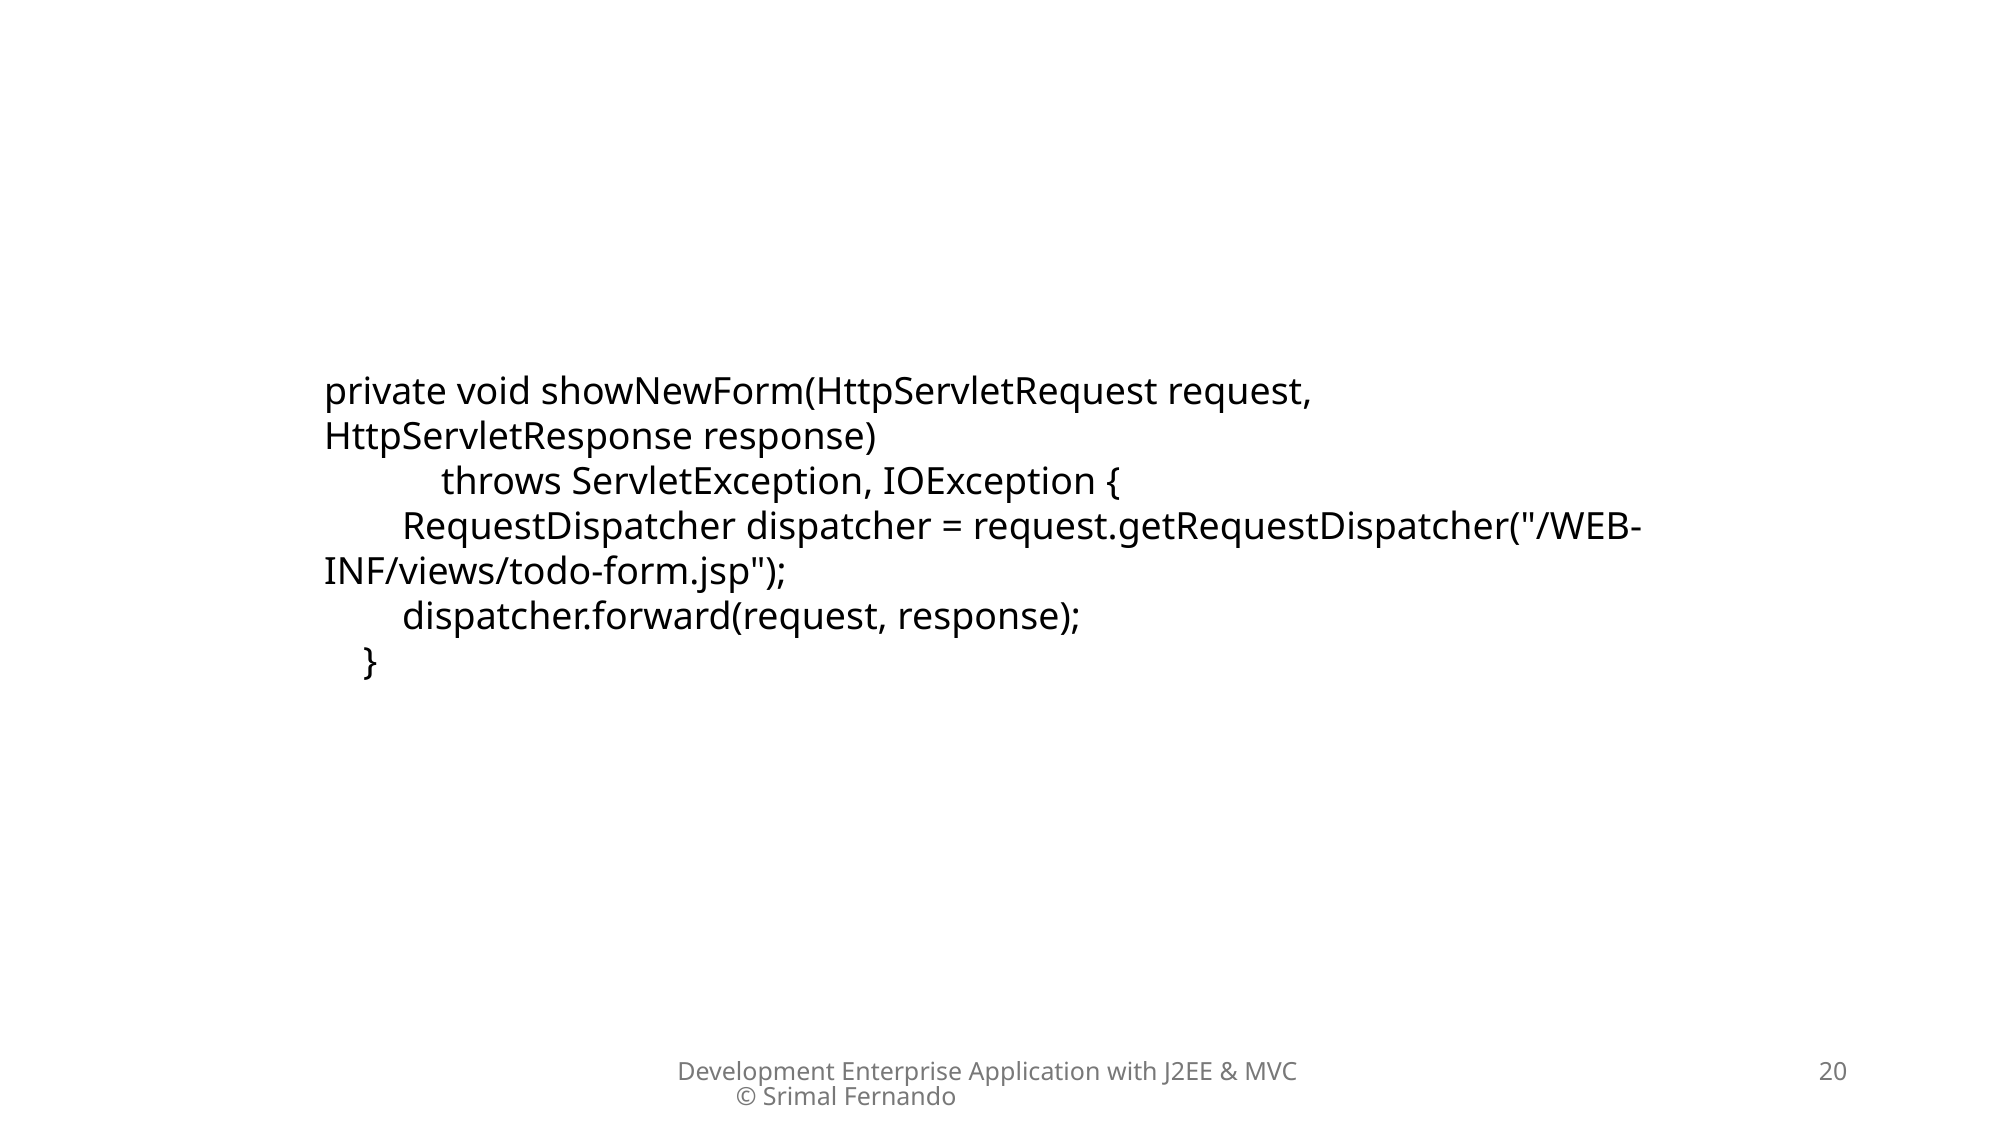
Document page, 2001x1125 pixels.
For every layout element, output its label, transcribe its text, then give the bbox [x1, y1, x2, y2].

text_box private void showNewForm(HttpServletRequest request, HttpServletResponse response) throws ServletException, IOException { RequestDispatcher dispatcher = request.getRequestDispatcher("/WEB-INF/views/todo-form.jsp"); dispatcher.forward(request, response); } [309, 360, 1691, 690]
slide_number 20 [1412, 1042, 1863, 1103]
footer Development Enterprise Application with J2EE & MVC © Srimal Fernando [662, 1042, 1338, 1103]
